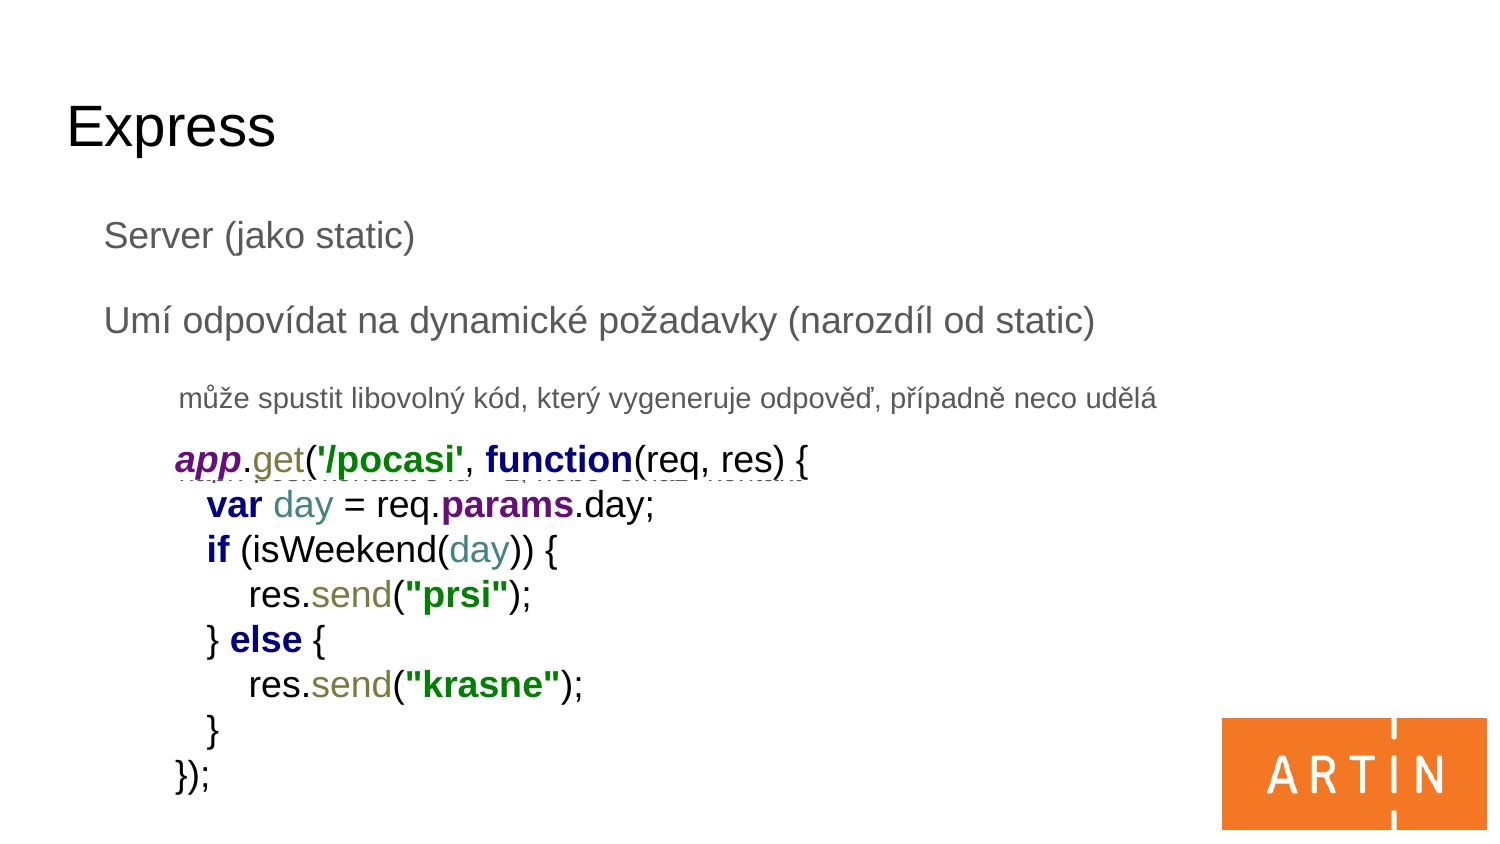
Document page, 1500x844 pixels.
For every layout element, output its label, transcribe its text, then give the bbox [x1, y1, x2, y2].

text_box app.get('/pocasi', function(req, res) { var day = req.params.day; if (isWeekend(day)) { res.send("prsi"); } else { res.send("krasne"); } }); [160, 419, 1015, 804]
list Server (jako static) Umí odpovídat na dynamické požadavky (narozdíl od static) může spustit libovolný kód, který vygeneruje odpověď, případně neco udělá např. pošli kontakt s id = 1, nebo “smaž” kontakt [51, 189, 1449, 750]
title Express [51, 72, 1449, 167]
picture [1222, 718, 1487, 830]
